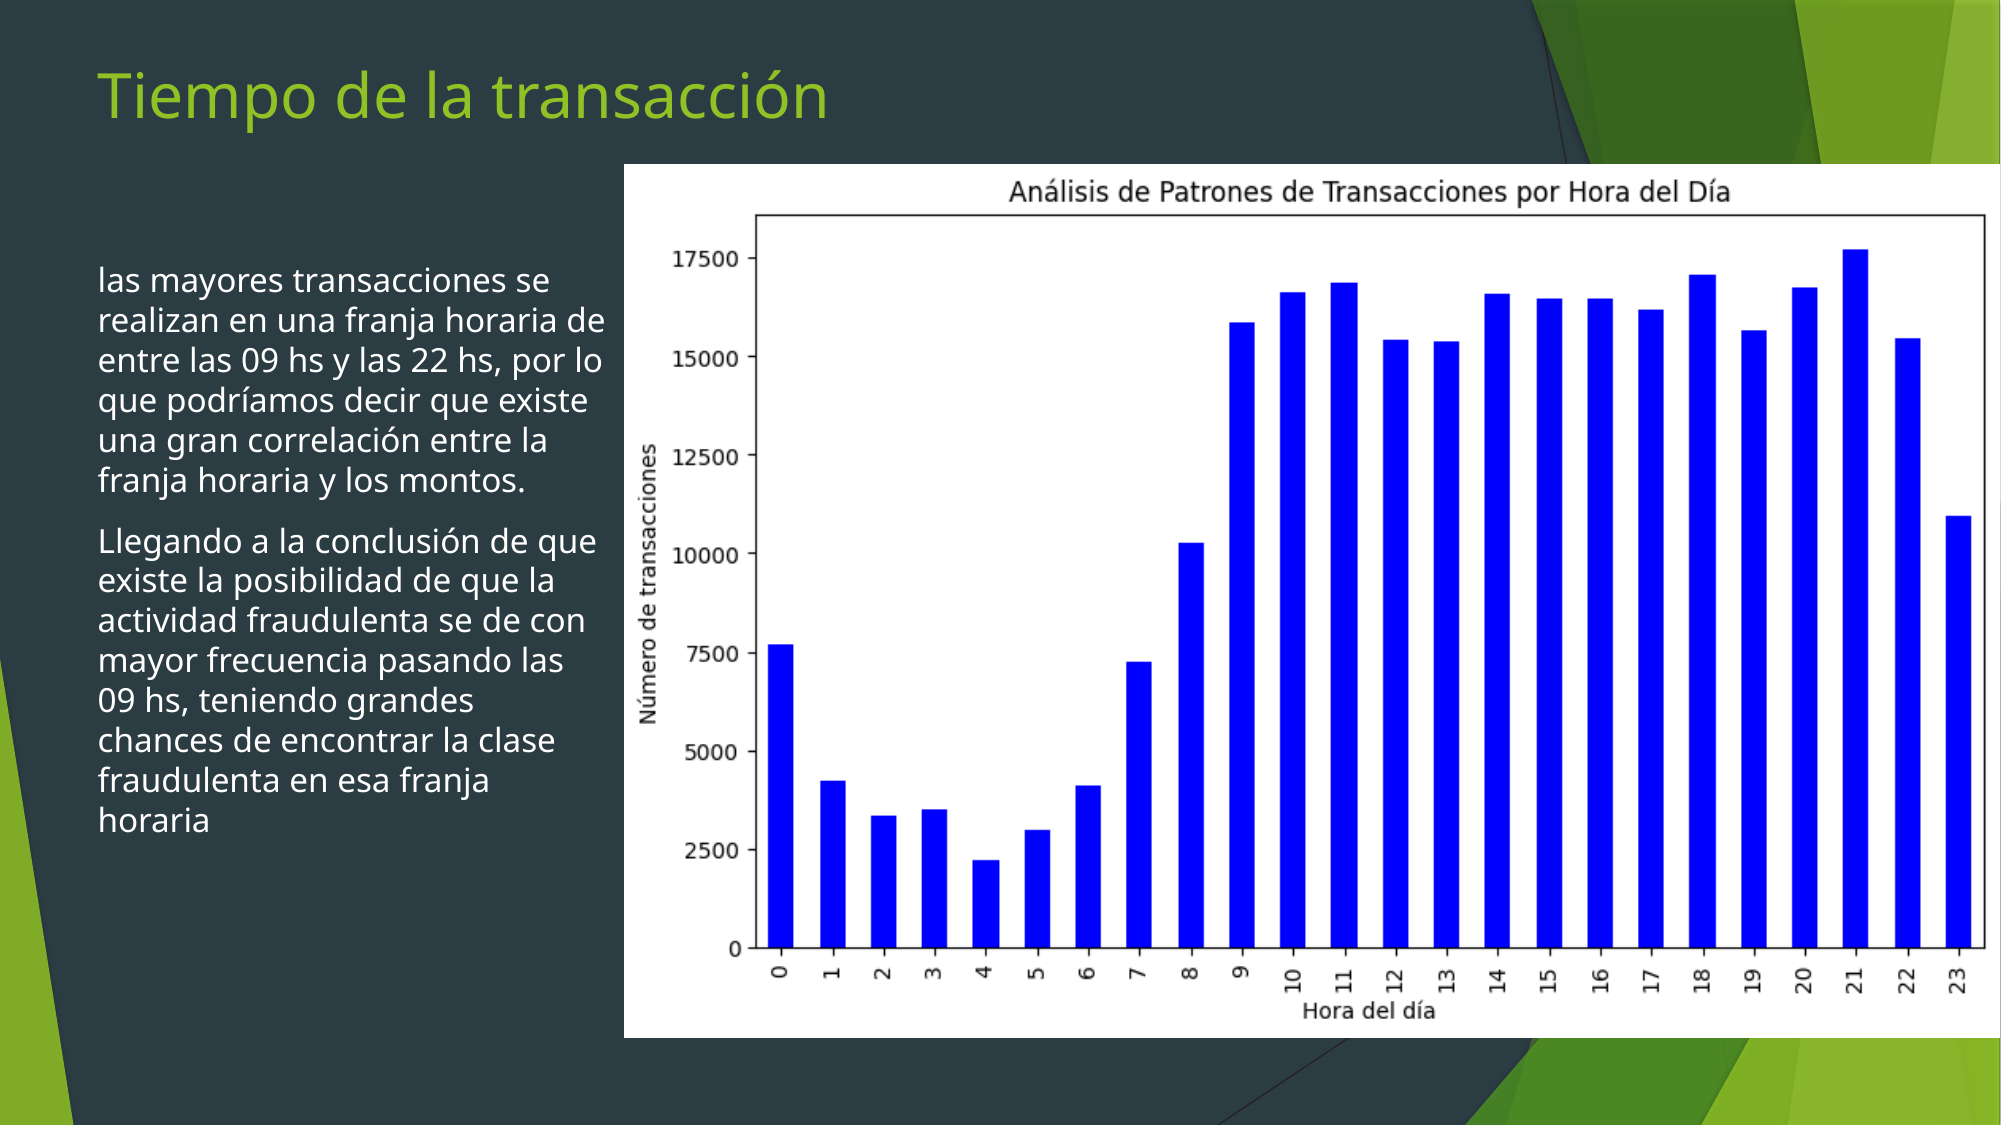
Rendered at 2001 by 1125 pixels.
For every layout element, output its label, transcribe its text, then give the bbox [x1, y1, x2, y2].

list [623, 164, 2000, 1039]
title Tiempo de la transacción [82, 35, 881, 139]
list las mayores transacciones se realizan en una franja horaria de entre las 09 hs y las 22 hs, por lo que podríamos decir que existe una gran correlación entre la franja horaria y los montos. Llegando a la conclusión de que existe la posibilidad de que la actividad fraudulenta se de con mayor frecuencia pasando las 09 hs, teniendo grandes chances de encontrar la clase fraudulenta en esa franja horaria [82, 251, 620, 874]
